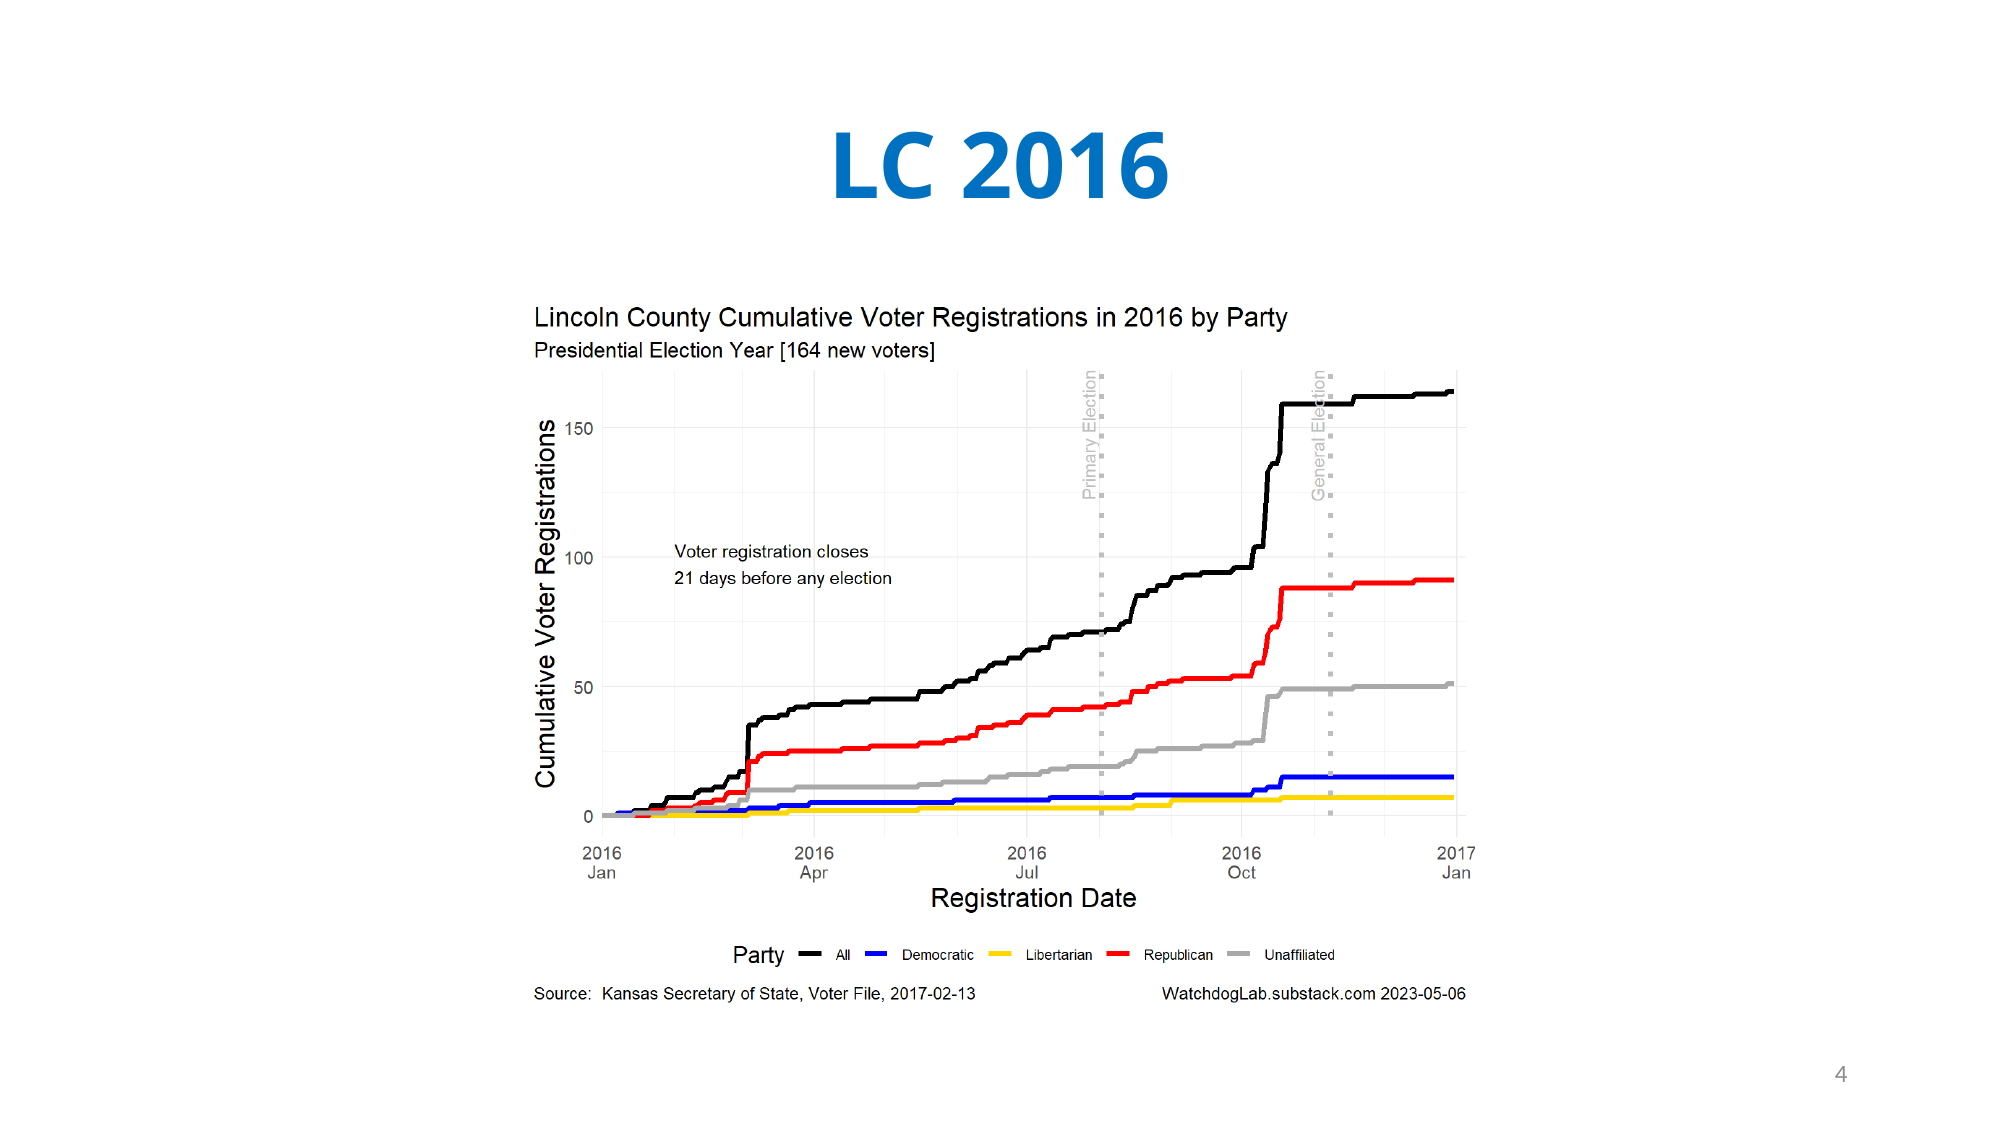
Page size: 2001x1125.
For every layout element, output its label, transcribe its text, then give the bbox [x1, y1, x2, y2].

slide_number ‹#› [1412, 1042, 1863, 1103]
picture [524, 297, 1475, 1011]
title LC 2016 [137, 59, 1863, 278]
